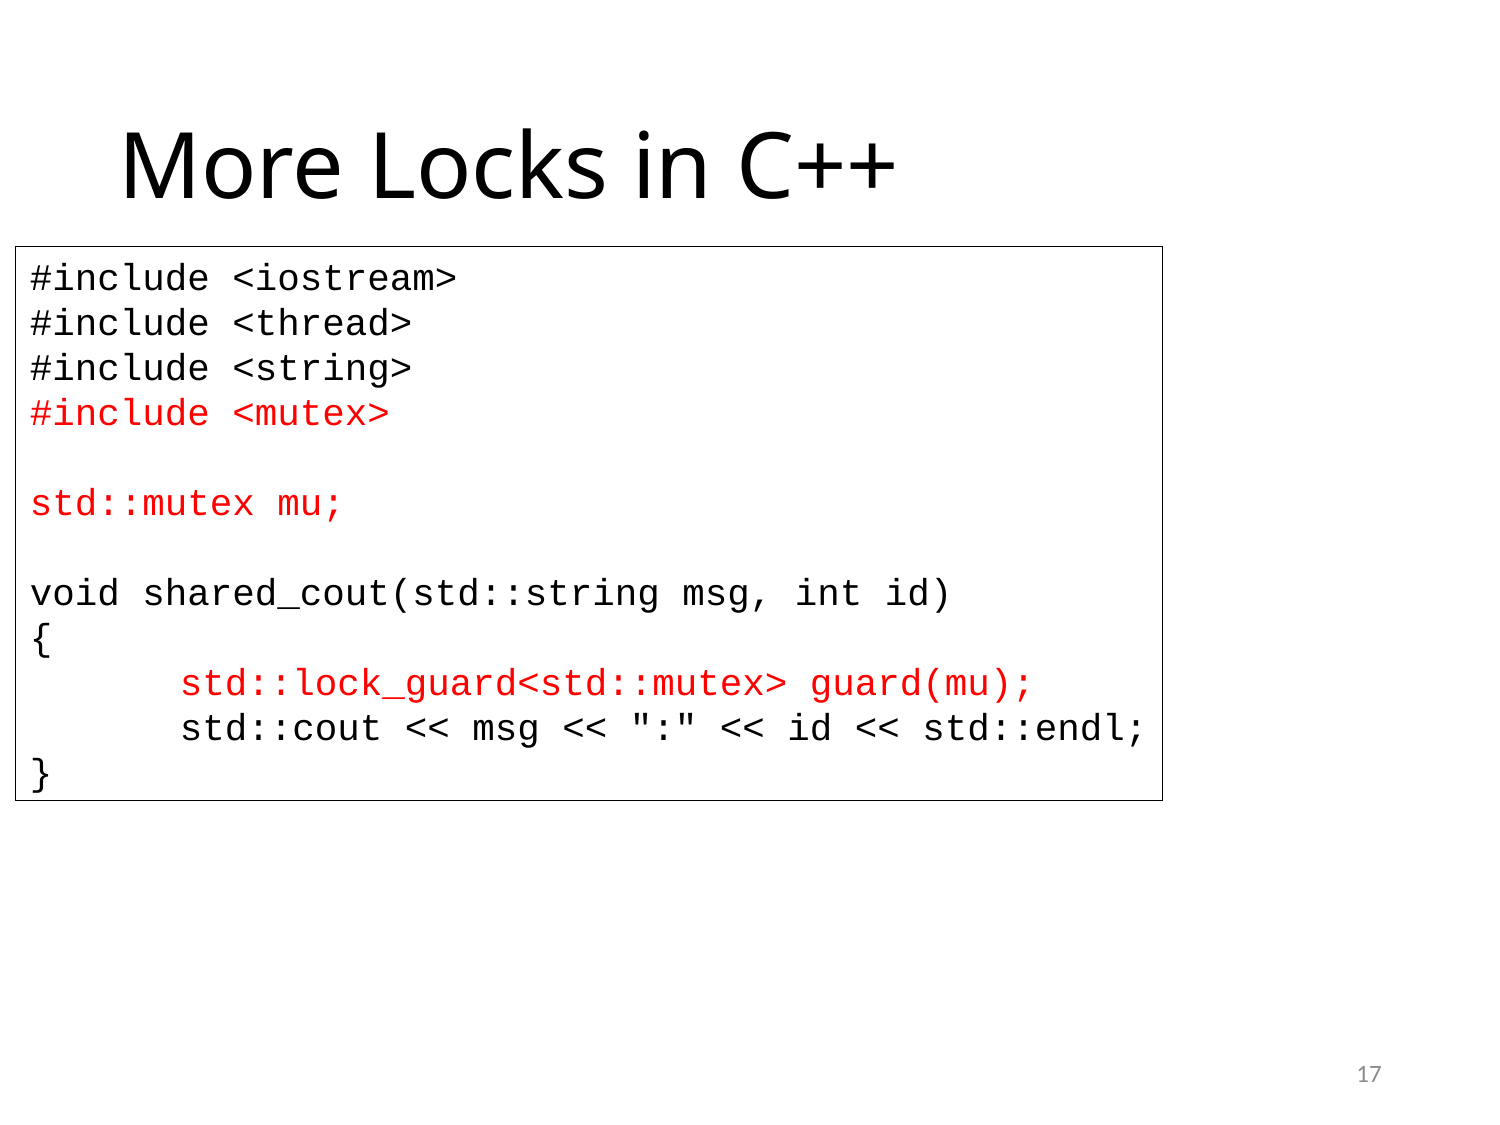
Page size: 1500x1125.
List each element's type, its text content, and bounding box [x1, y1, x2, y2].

title More Locks in C++ [103, 59, 1397, 278]
slide_number 17 [1059, 1042, 1397, 1103]
text_box #include <iostream> #include <thread> #include <string> #include <mutex> std::mutex mu; void shared_cout(std::string msg, int id) { std::lock_guard<std::mutex> guard(mu); std::cout << msg << ":" << id << std::endl; } [15, 246, 1163, 801]
